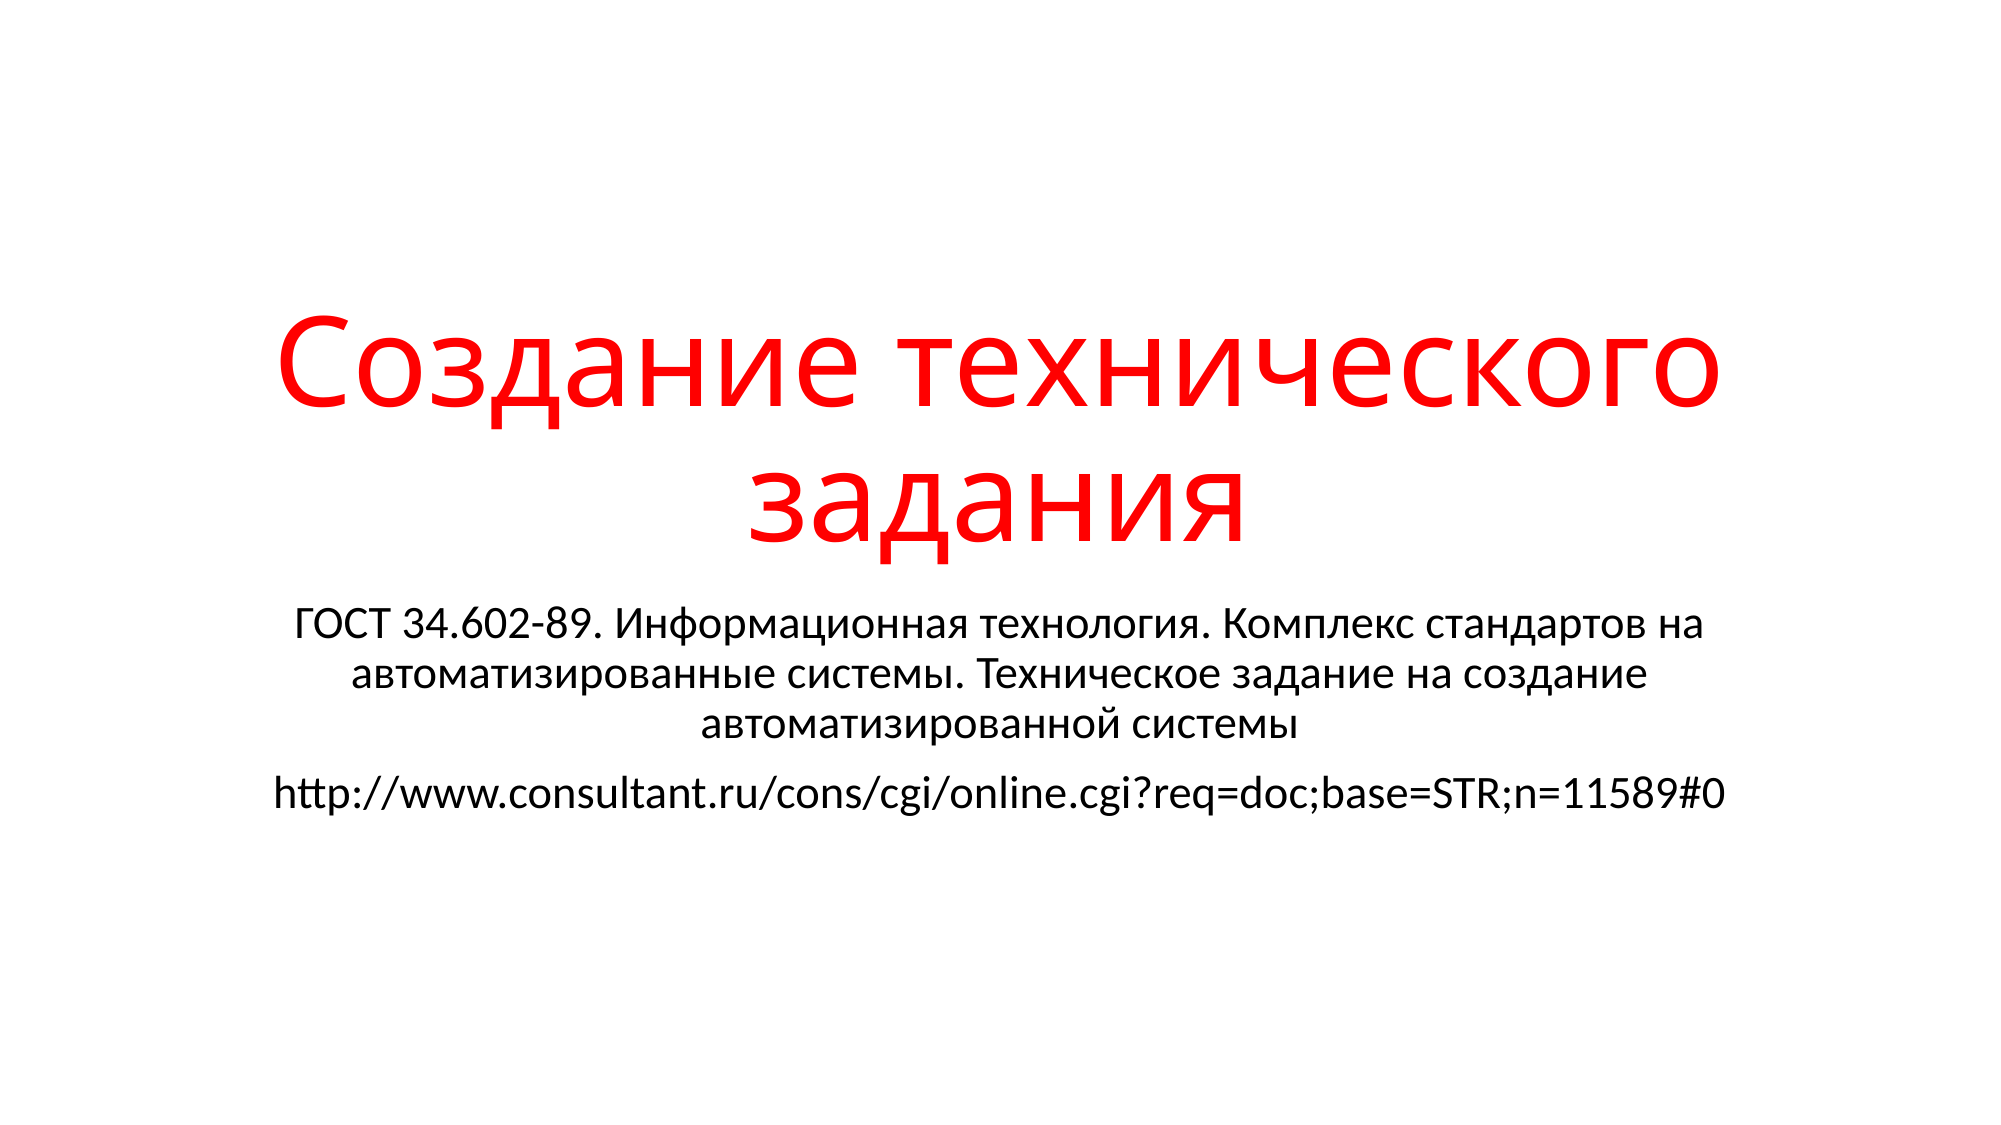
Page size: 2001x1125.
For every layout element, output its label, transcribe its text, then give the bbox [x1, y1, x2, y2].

subtitle ГОСТ 34.602-89. Информационная технология. Комплекс стандартов на автоматизированные системы. Техническое задание на создание автоматизированной системы http://www.consultant.ru/cons/cgi/online.cgi?req=doc;base=STR;n=11589#0 [249, 590, 1750, 863]
title Создание технического задания [249, 184, 1750, 576]
